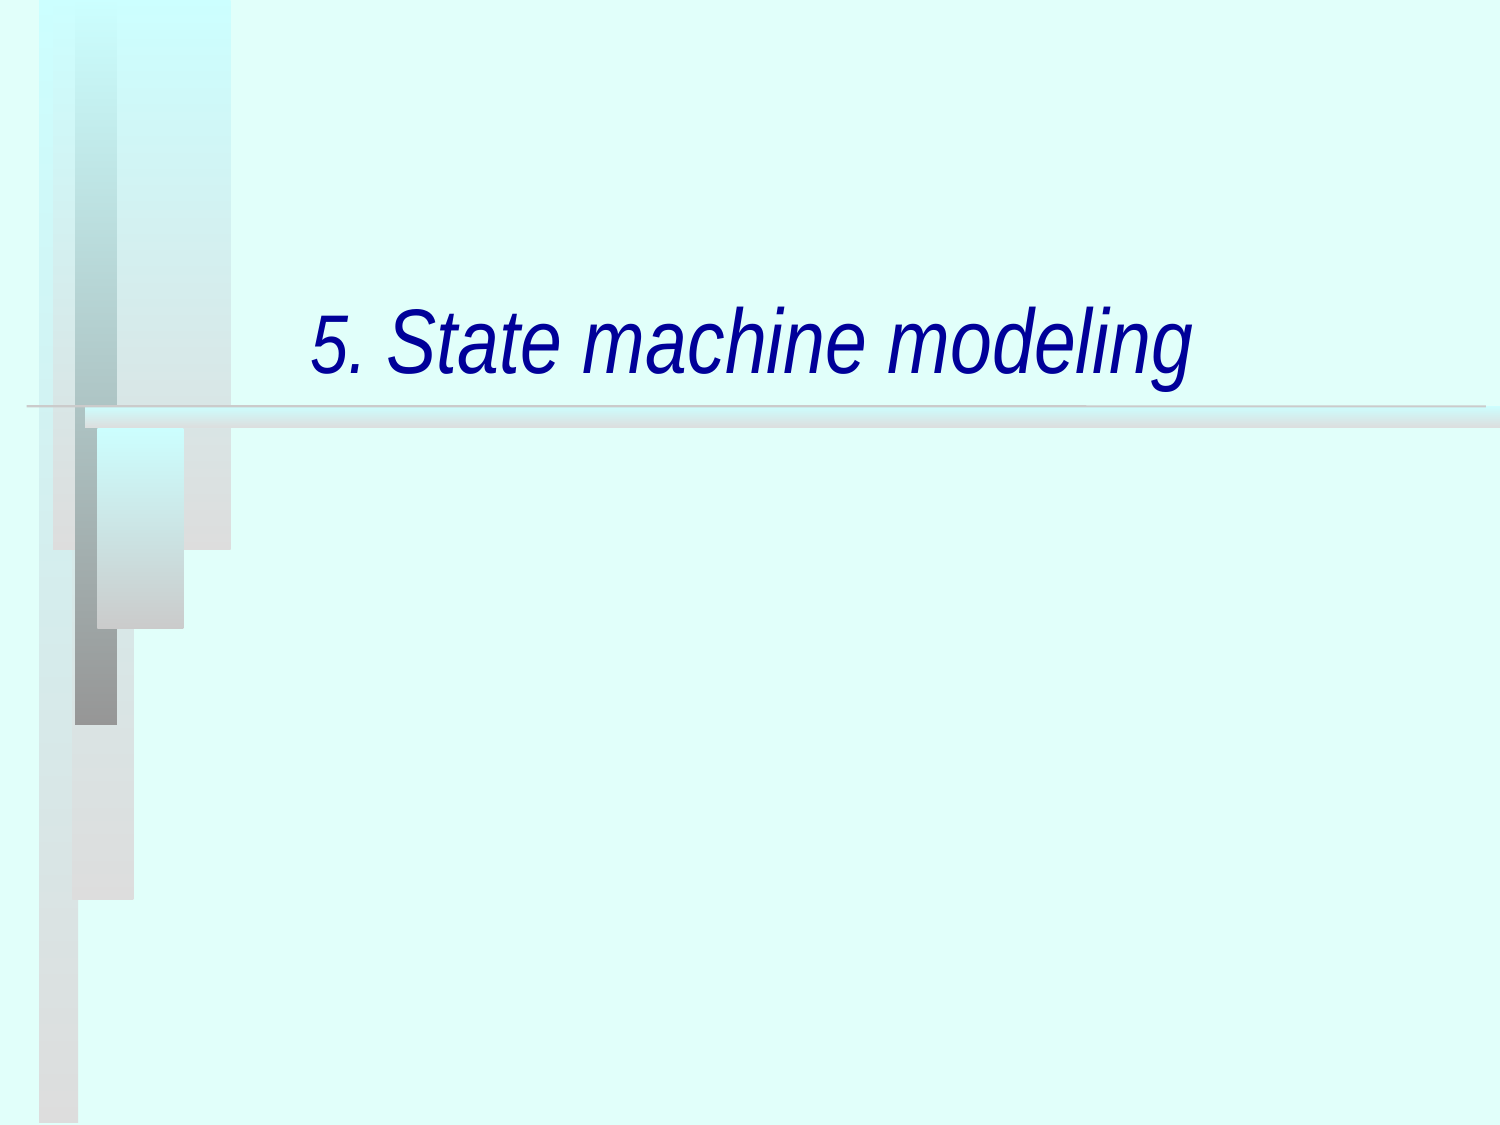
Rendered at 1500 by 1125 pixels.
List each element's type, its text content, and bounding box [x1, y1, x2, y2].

title 5. State machine modeling [125, 212, 1400, 400]
